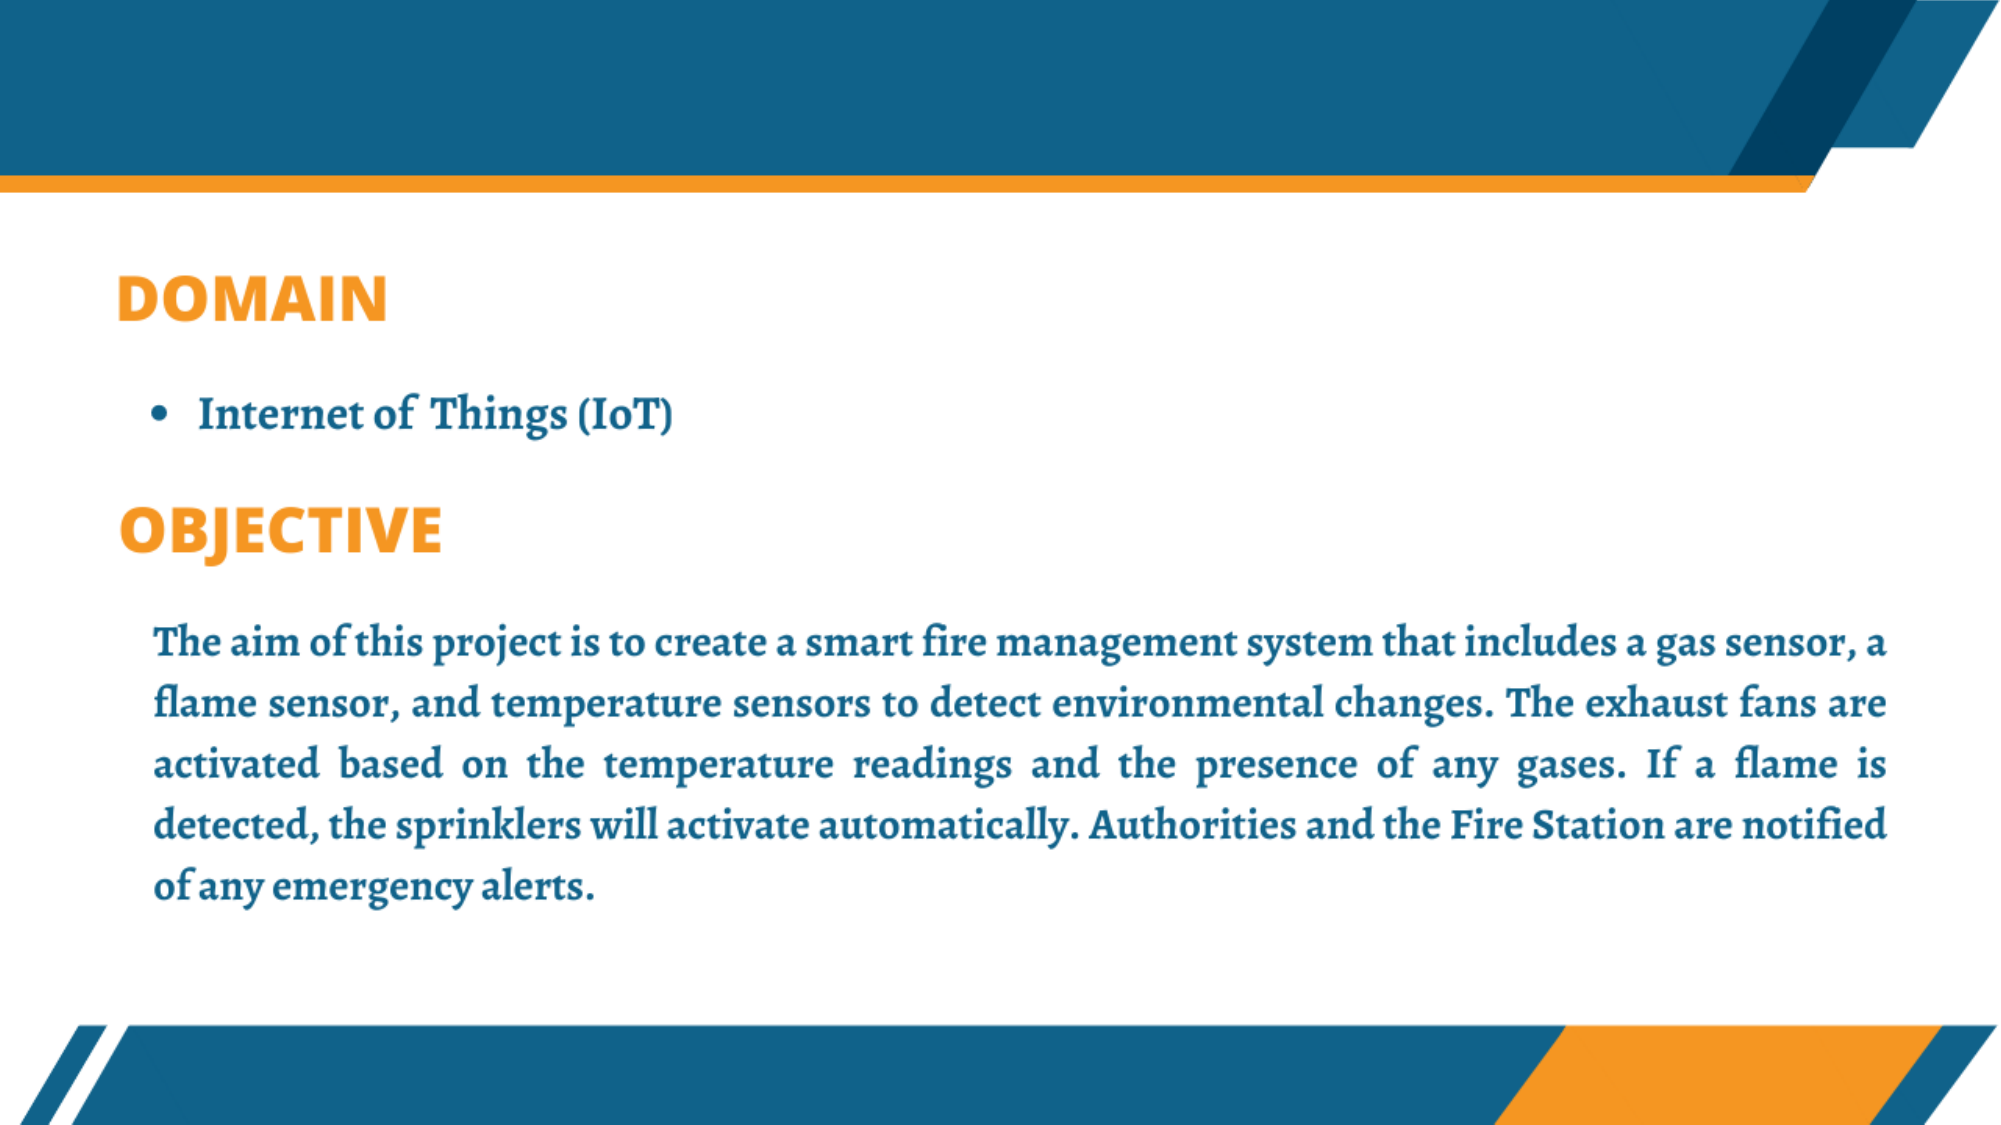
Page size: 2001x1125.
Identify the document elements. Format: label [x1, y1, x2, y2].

list [0, 0, 2000, 1125]
